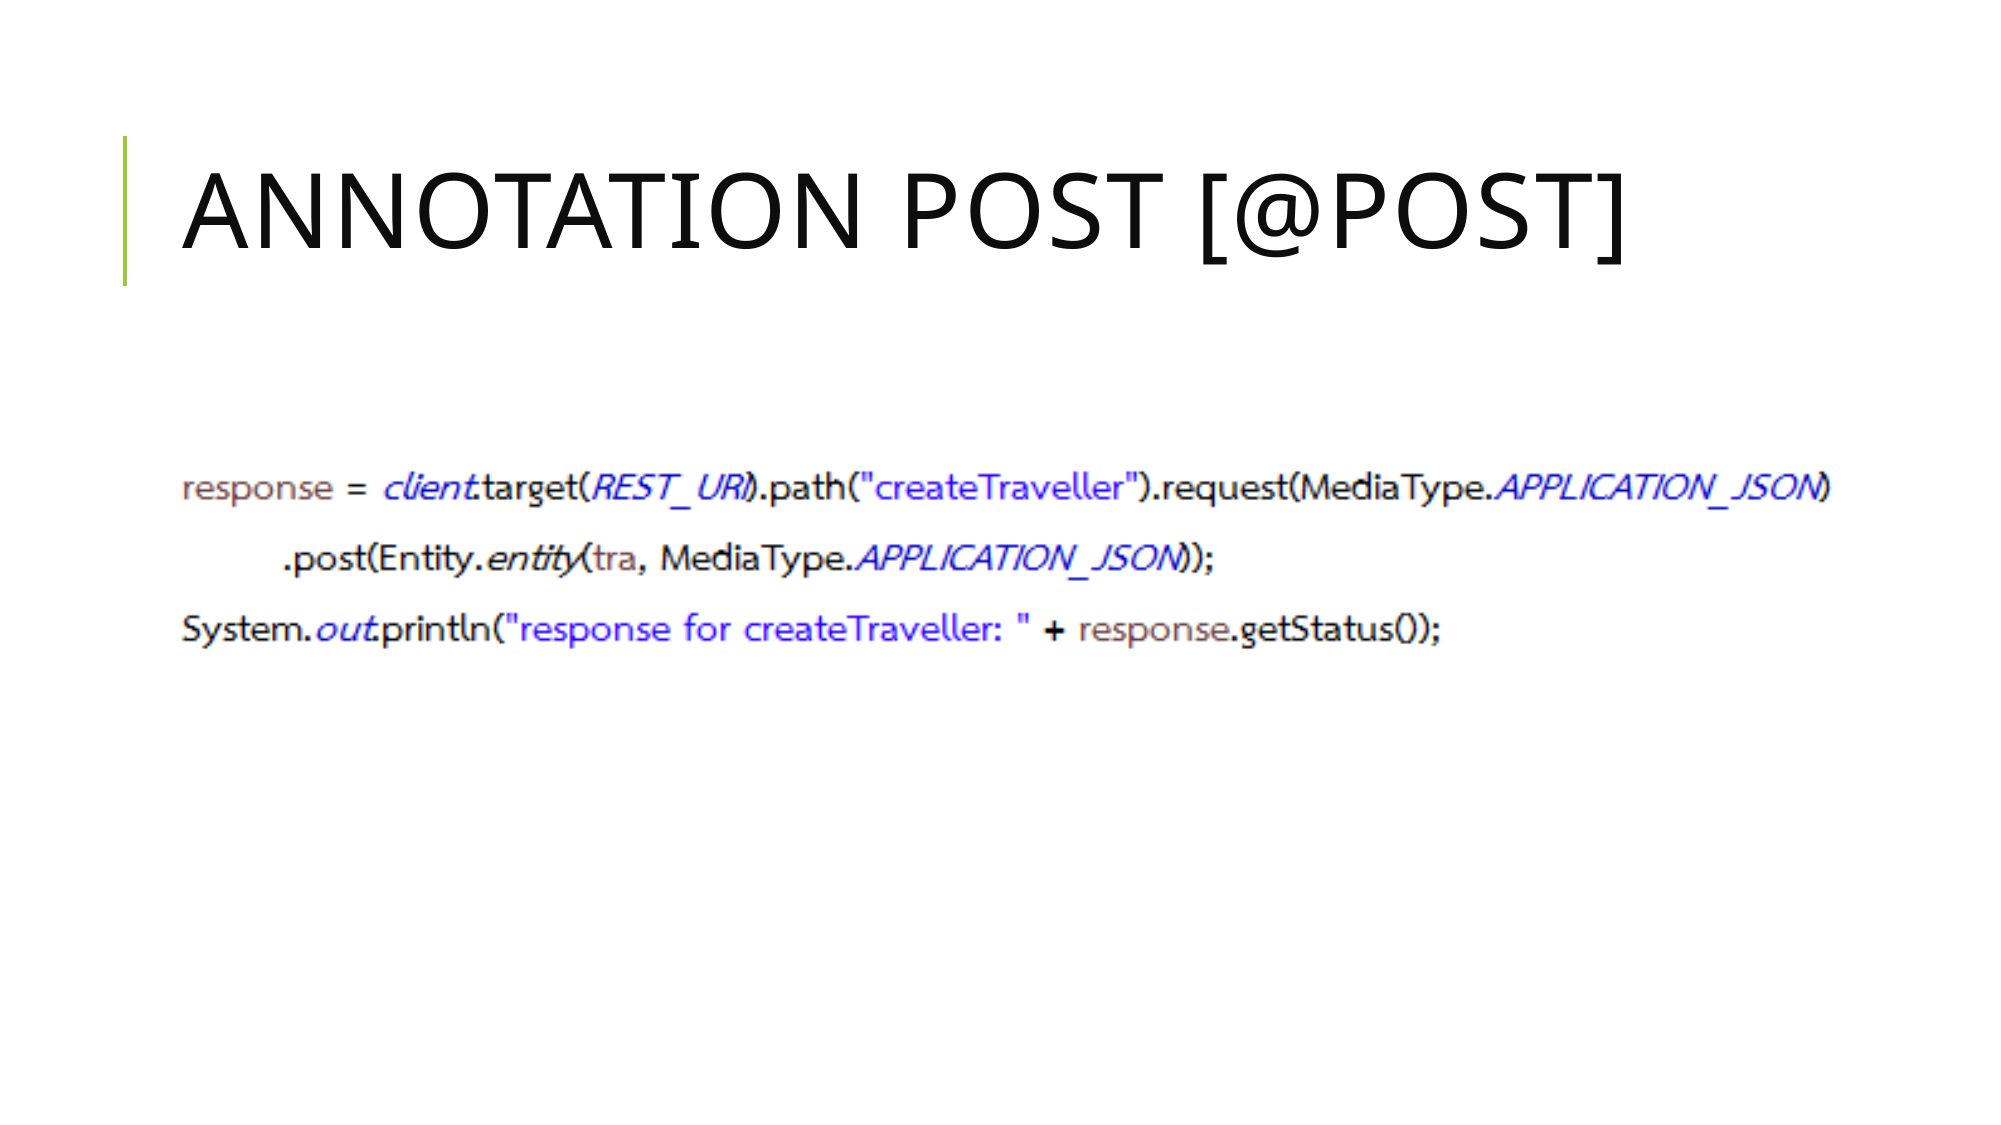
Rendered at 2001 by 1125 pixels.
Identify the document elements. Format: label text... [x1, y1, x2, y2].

title Annotation post [@post] [168, 96, 1763, 342]
picture [150, 442, 1850, 683]
